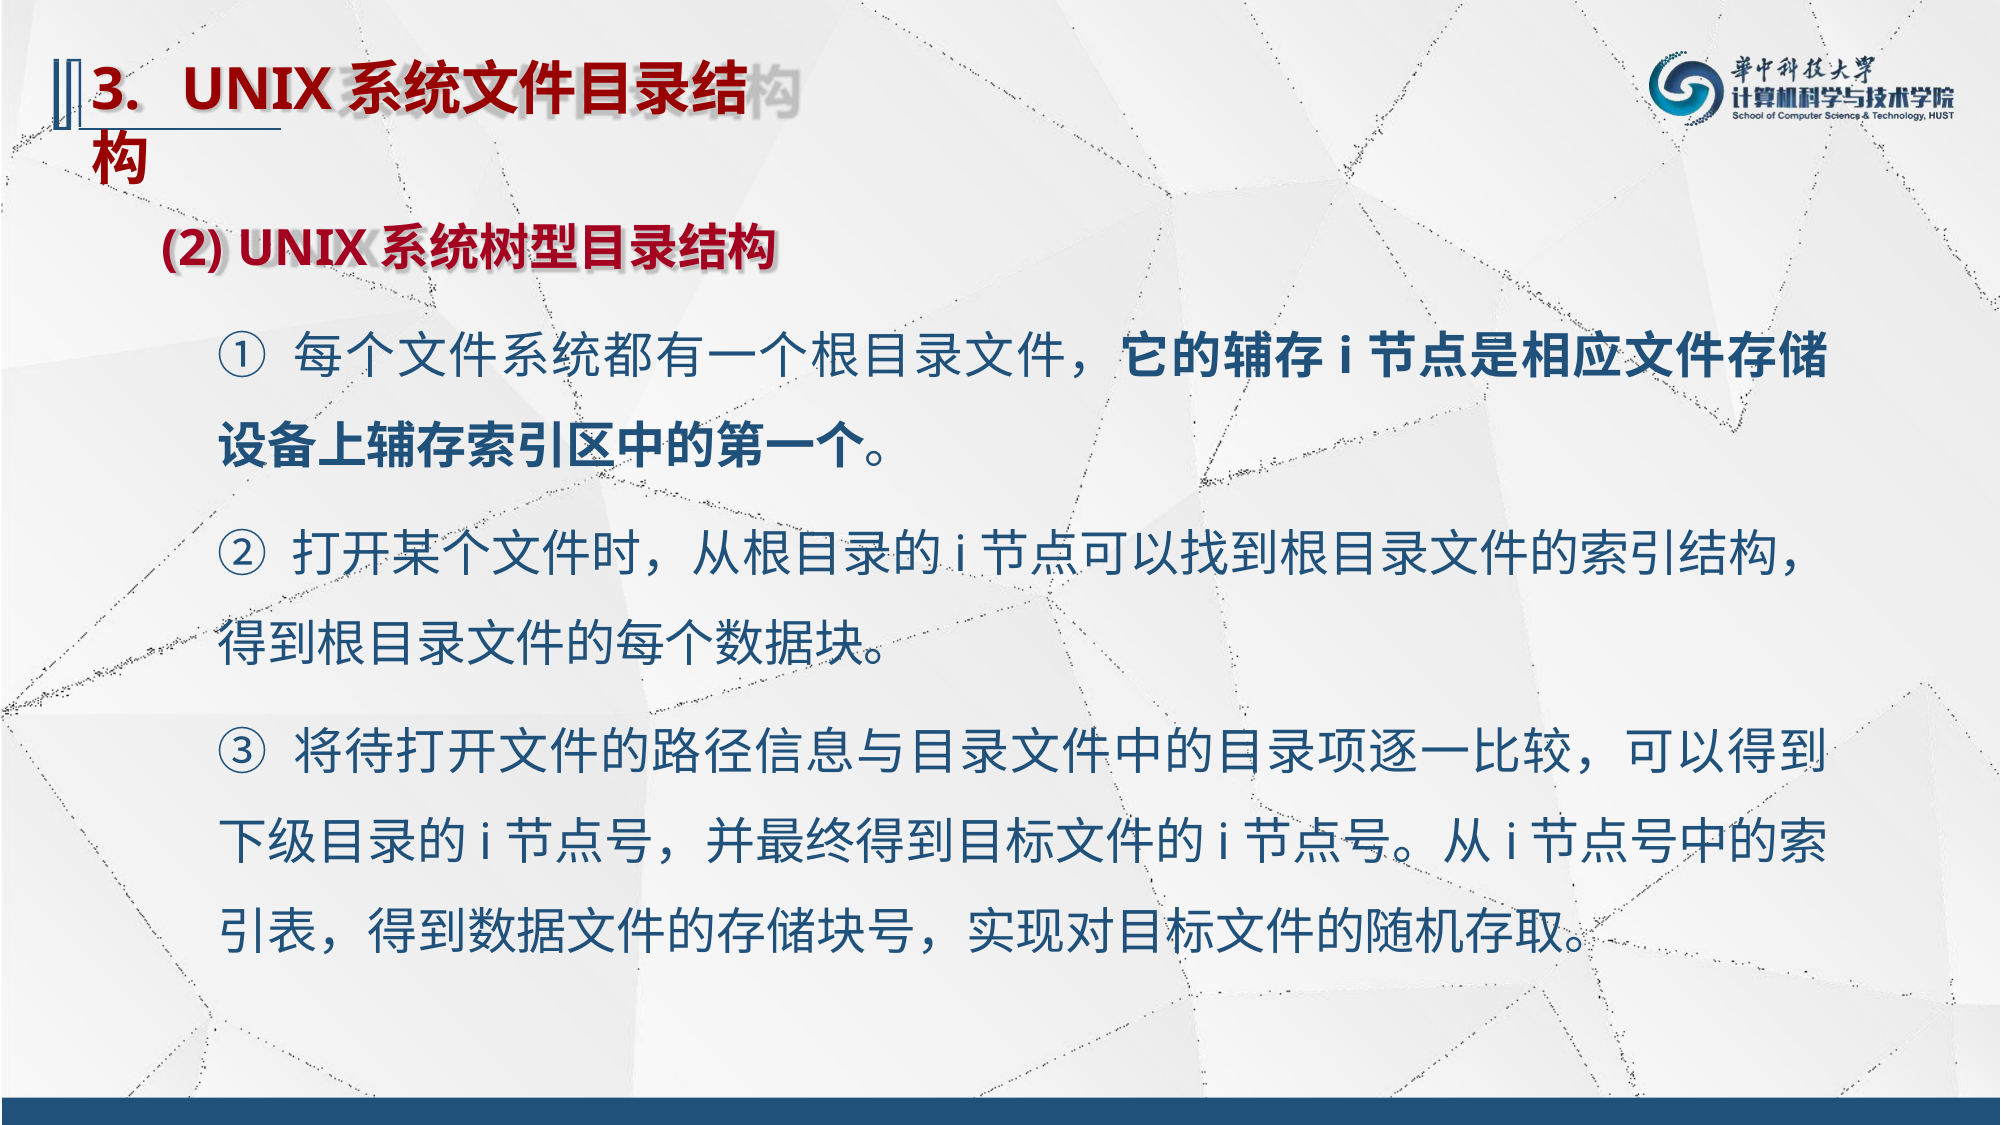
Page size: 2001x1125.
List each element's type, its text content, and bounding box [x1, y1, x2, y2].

text_box (2) UNIX系统树型目录结构 ① 每个文件系统都有一个根目录文件，它的辅存i节点是相应文件存储设备上辅存索引区中的第一个。 ② 打开某个文件时，从根目录的i节点可以找到根目录文件的索引结构，得到根目录文件的每个数据块。 ③ 将待打开文件的路径信息与目录文件中的目录项逐一比较，可以得到下级目录的i节点号，并最终得到目标文件的i节点号。从i节点号中的索引表，得到数据文件的存储块号，实现对目标文件的随机存取。 [159, 213, 1830, 960]
title 3. UNIX系统文件目录结构 [89, 172, 803, 240]
picture [0, 0, 2000, 1125]
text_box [55, 34, 841, 165]
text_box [129, 200, 815, 313]
